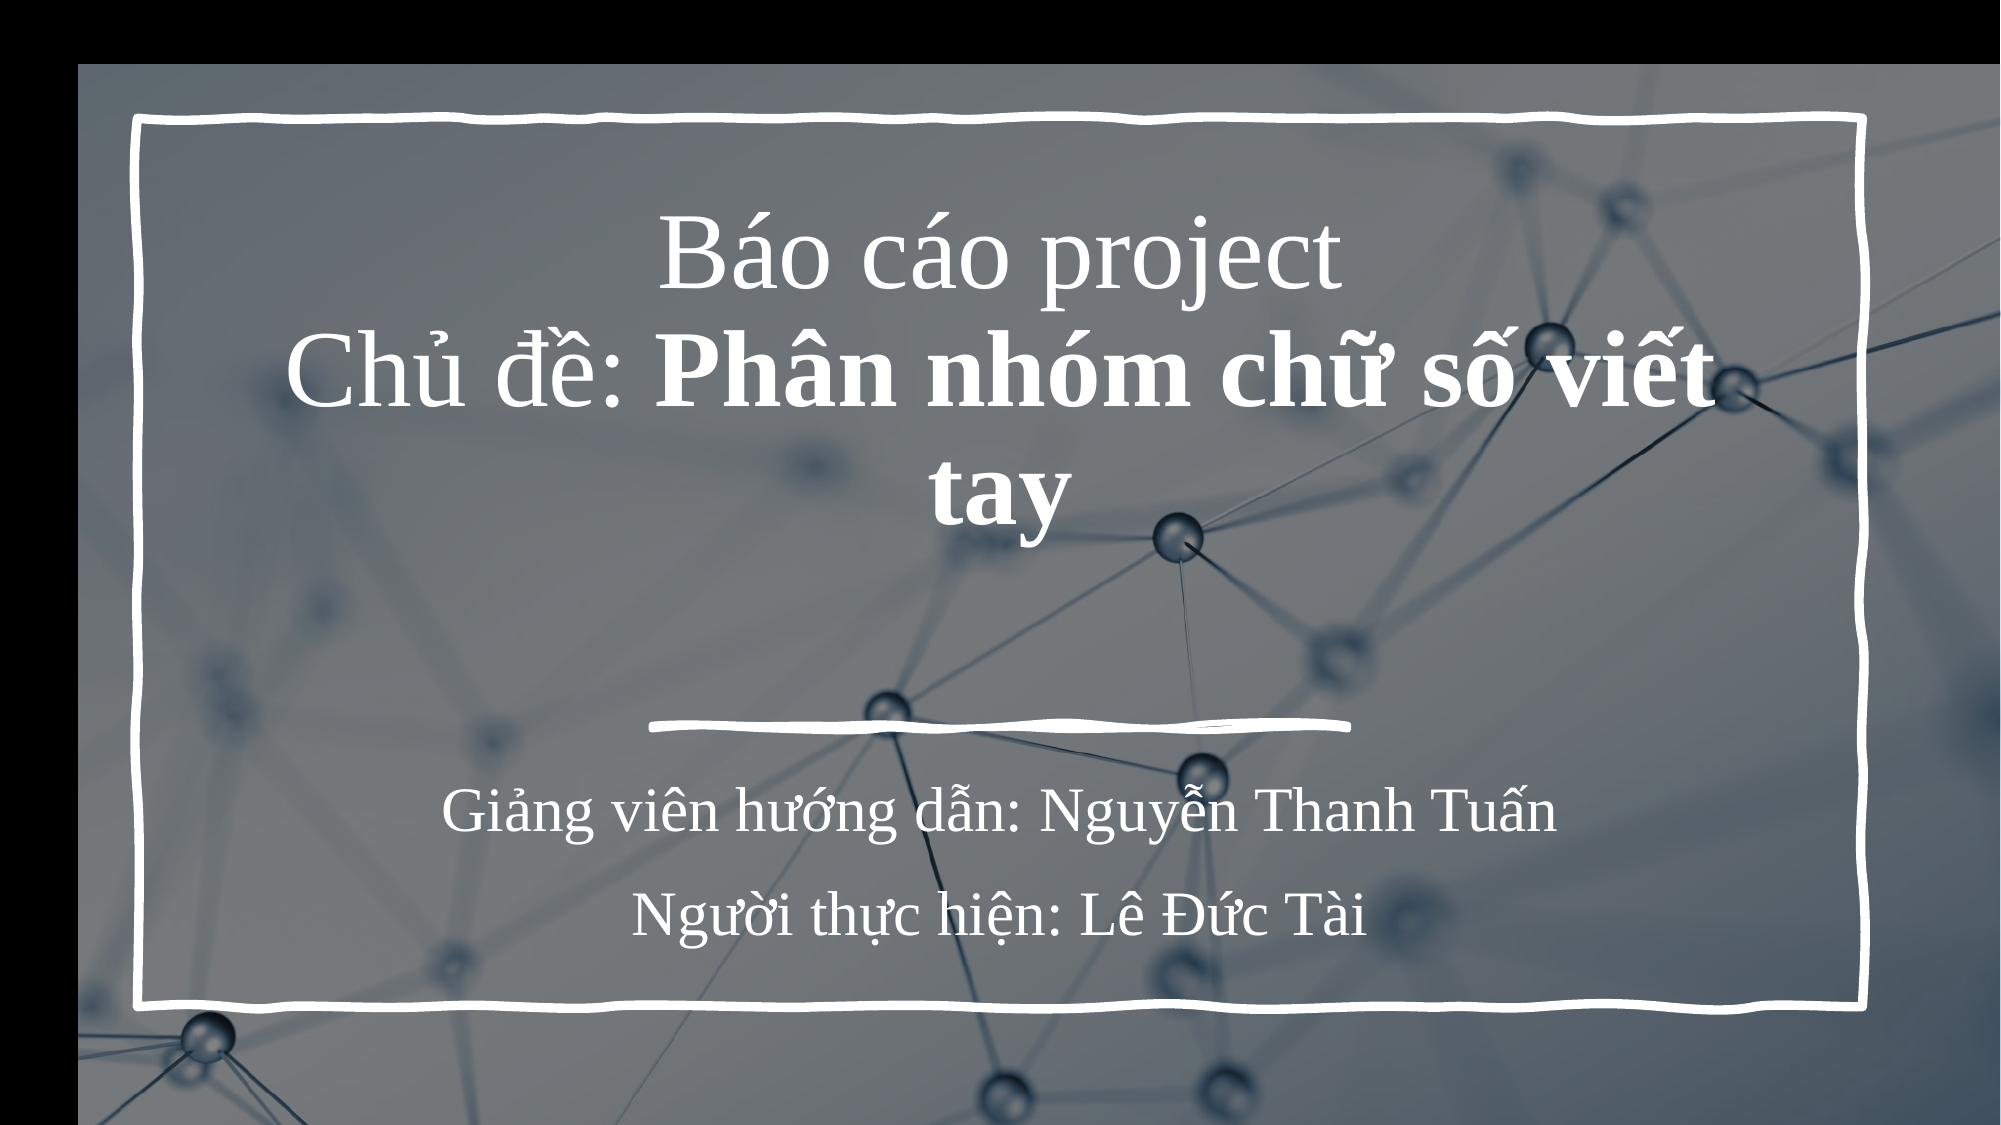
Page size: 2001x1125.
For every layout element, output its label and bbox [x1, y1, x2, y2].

picture [78, 63, 2000, 1125]
text_box [0, 0, 2000, 1125]
